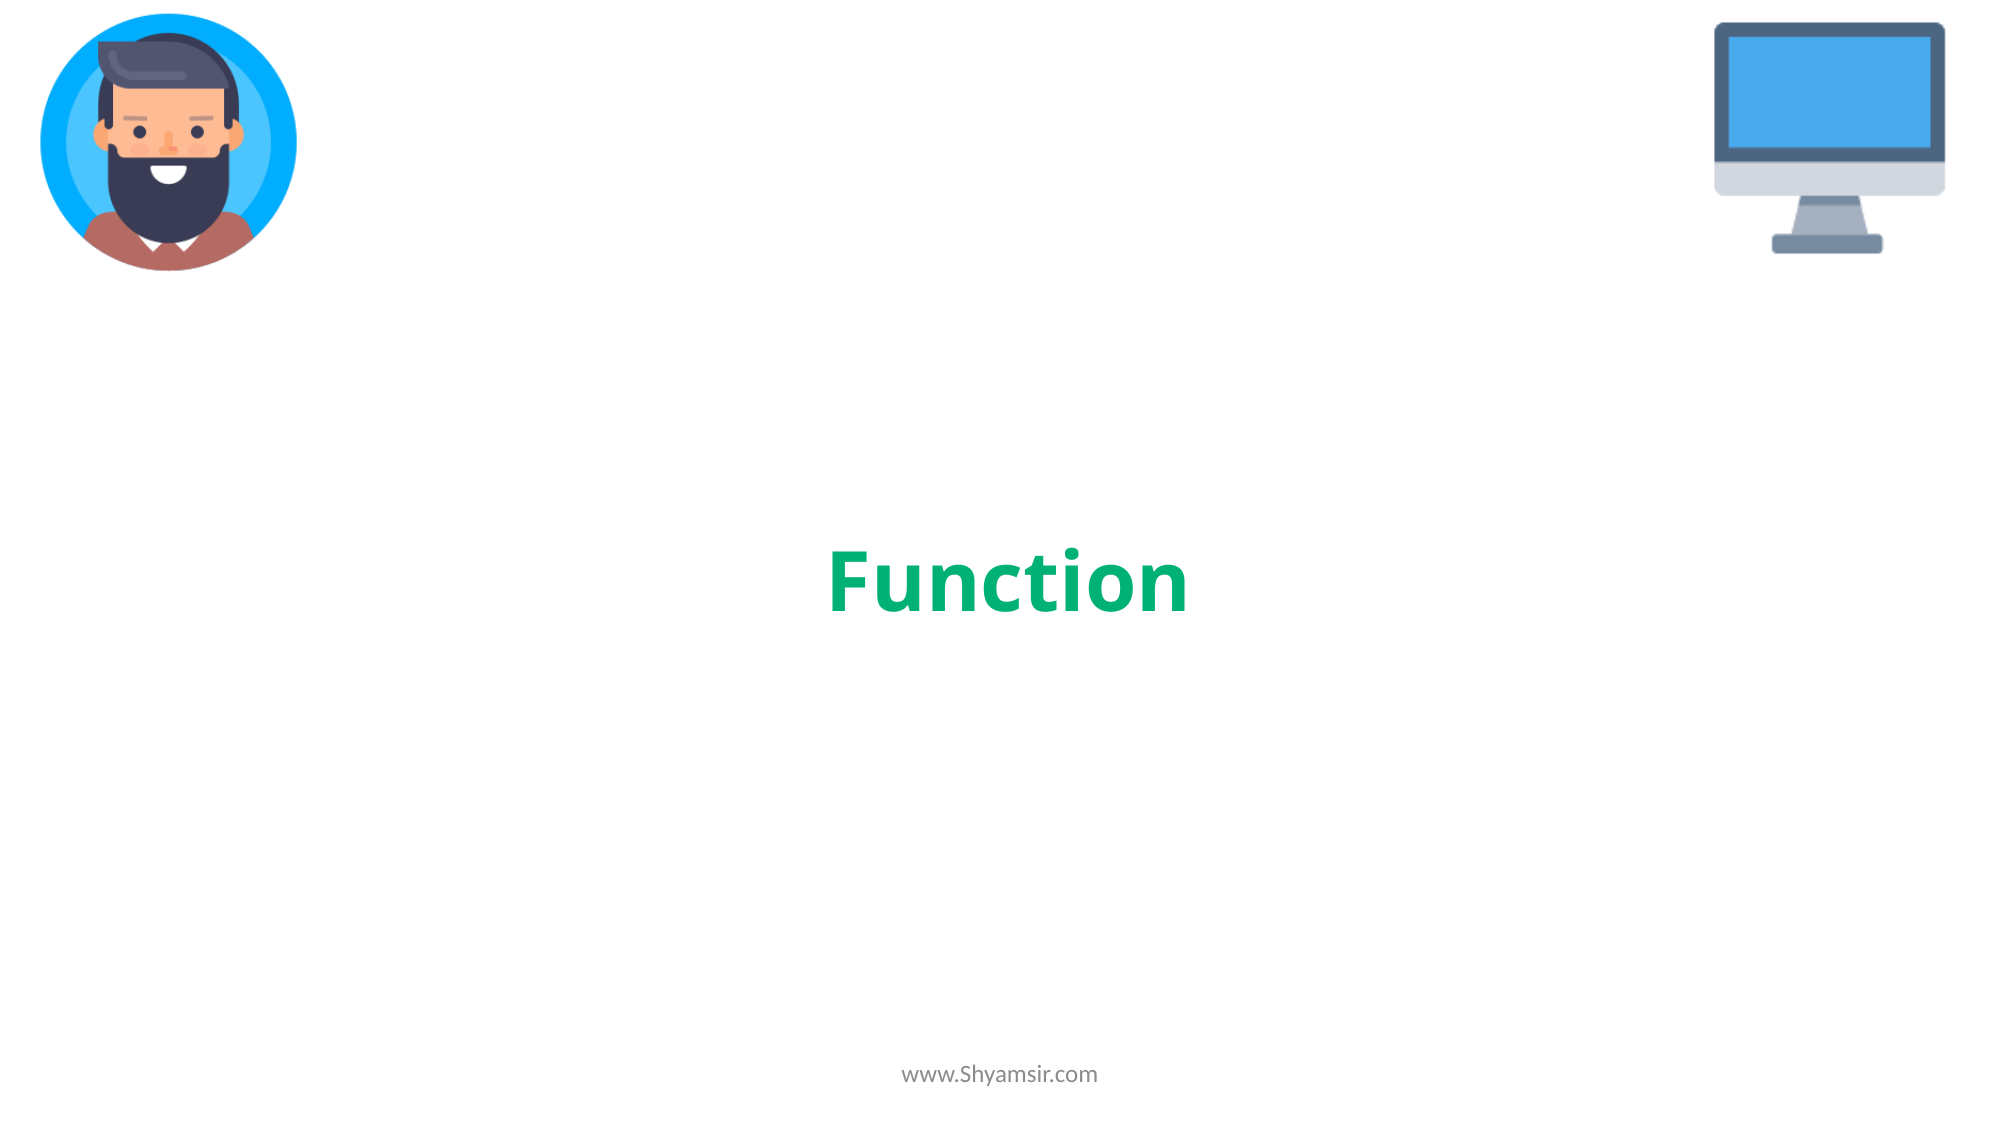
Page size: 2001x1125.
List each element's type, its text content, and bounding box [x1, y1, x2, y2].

picture [33, 3, 301, 276]
footer www.Shyamsir.com [662, 1042, 1338, 1103]
title Function [810, 280, 1862, 637]
picture [1695, 3, 1967, 263]
